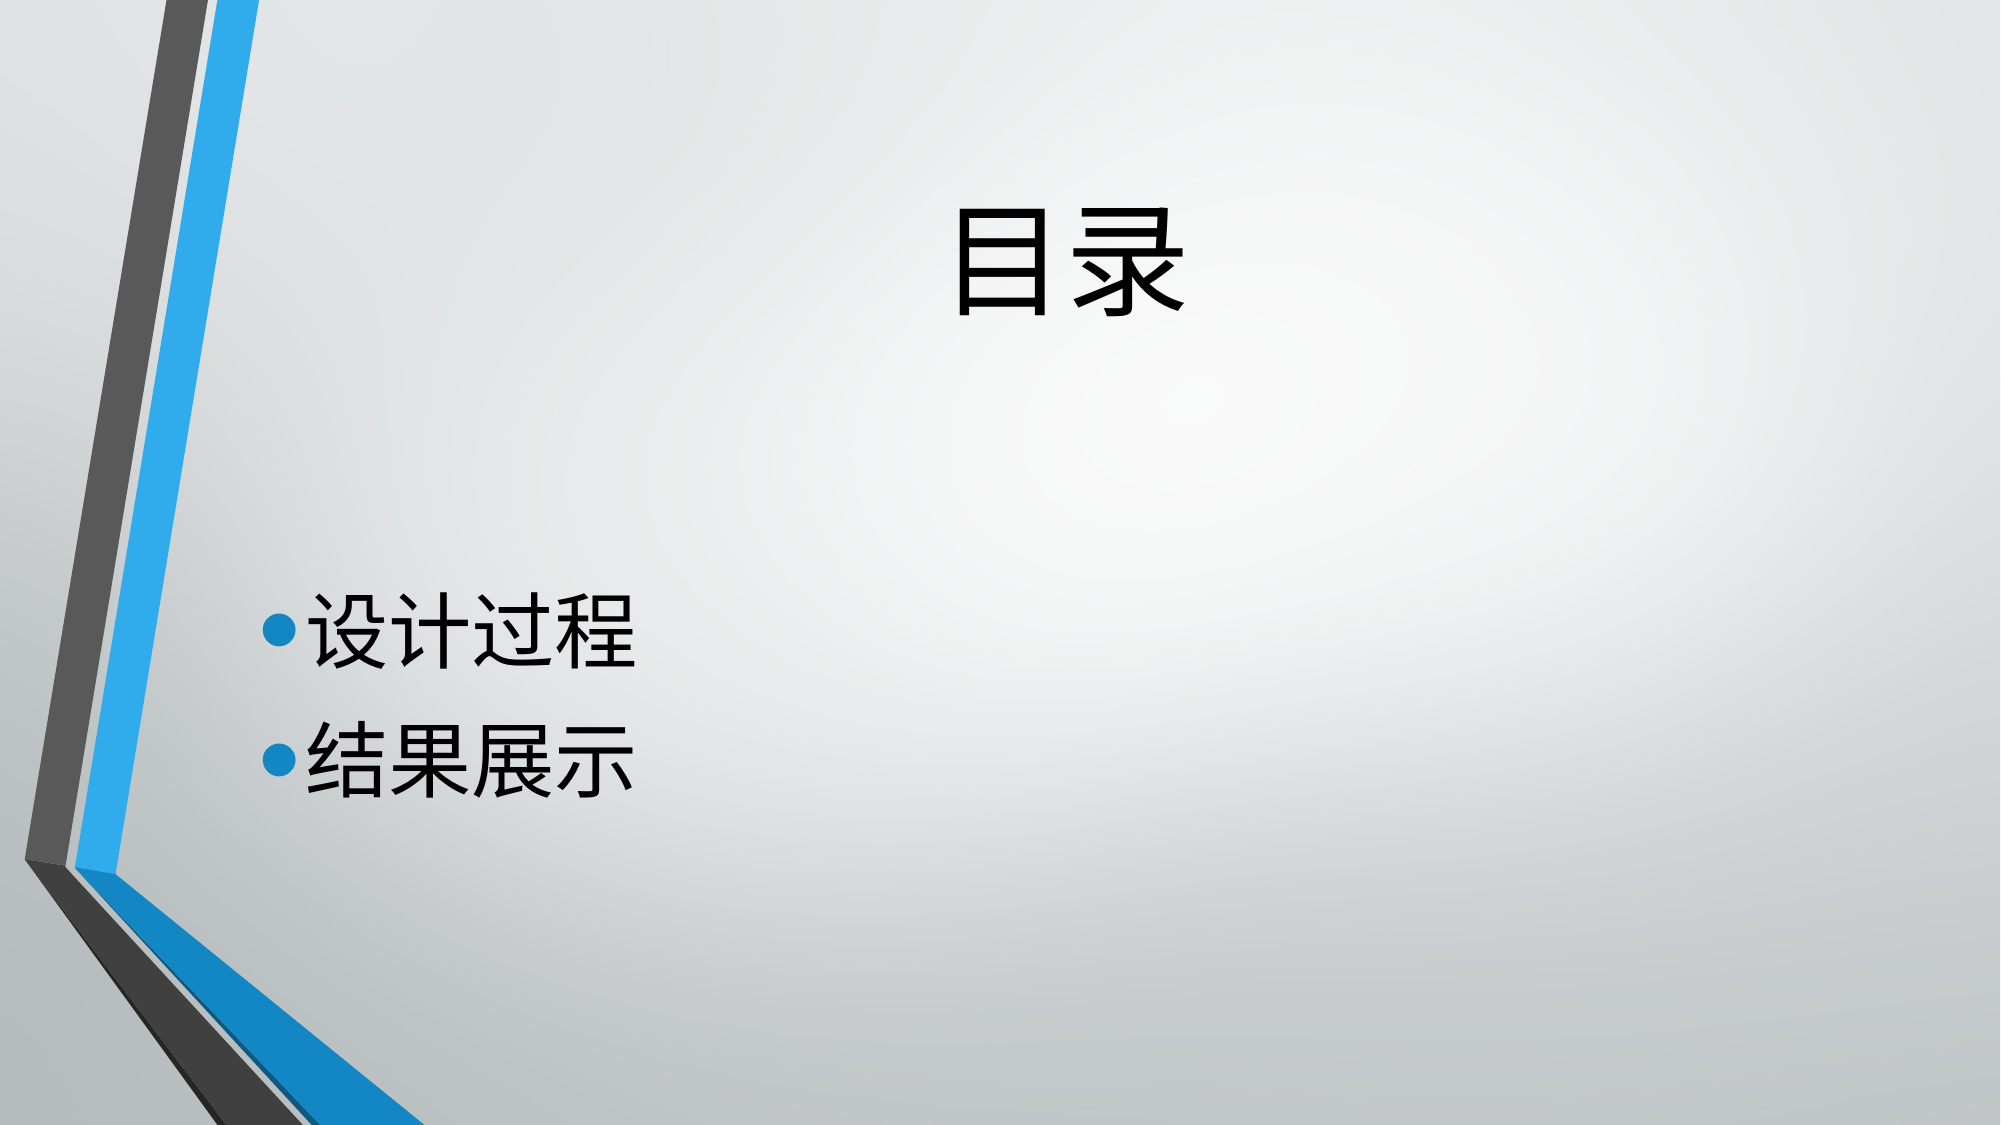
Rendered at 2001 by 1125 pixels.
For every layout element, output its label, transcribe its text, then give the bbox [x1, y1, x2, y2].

list 设计过程 结果展示 [243, 437, 1887, 950]
title 目录 [243, 112, 1887, 400]
